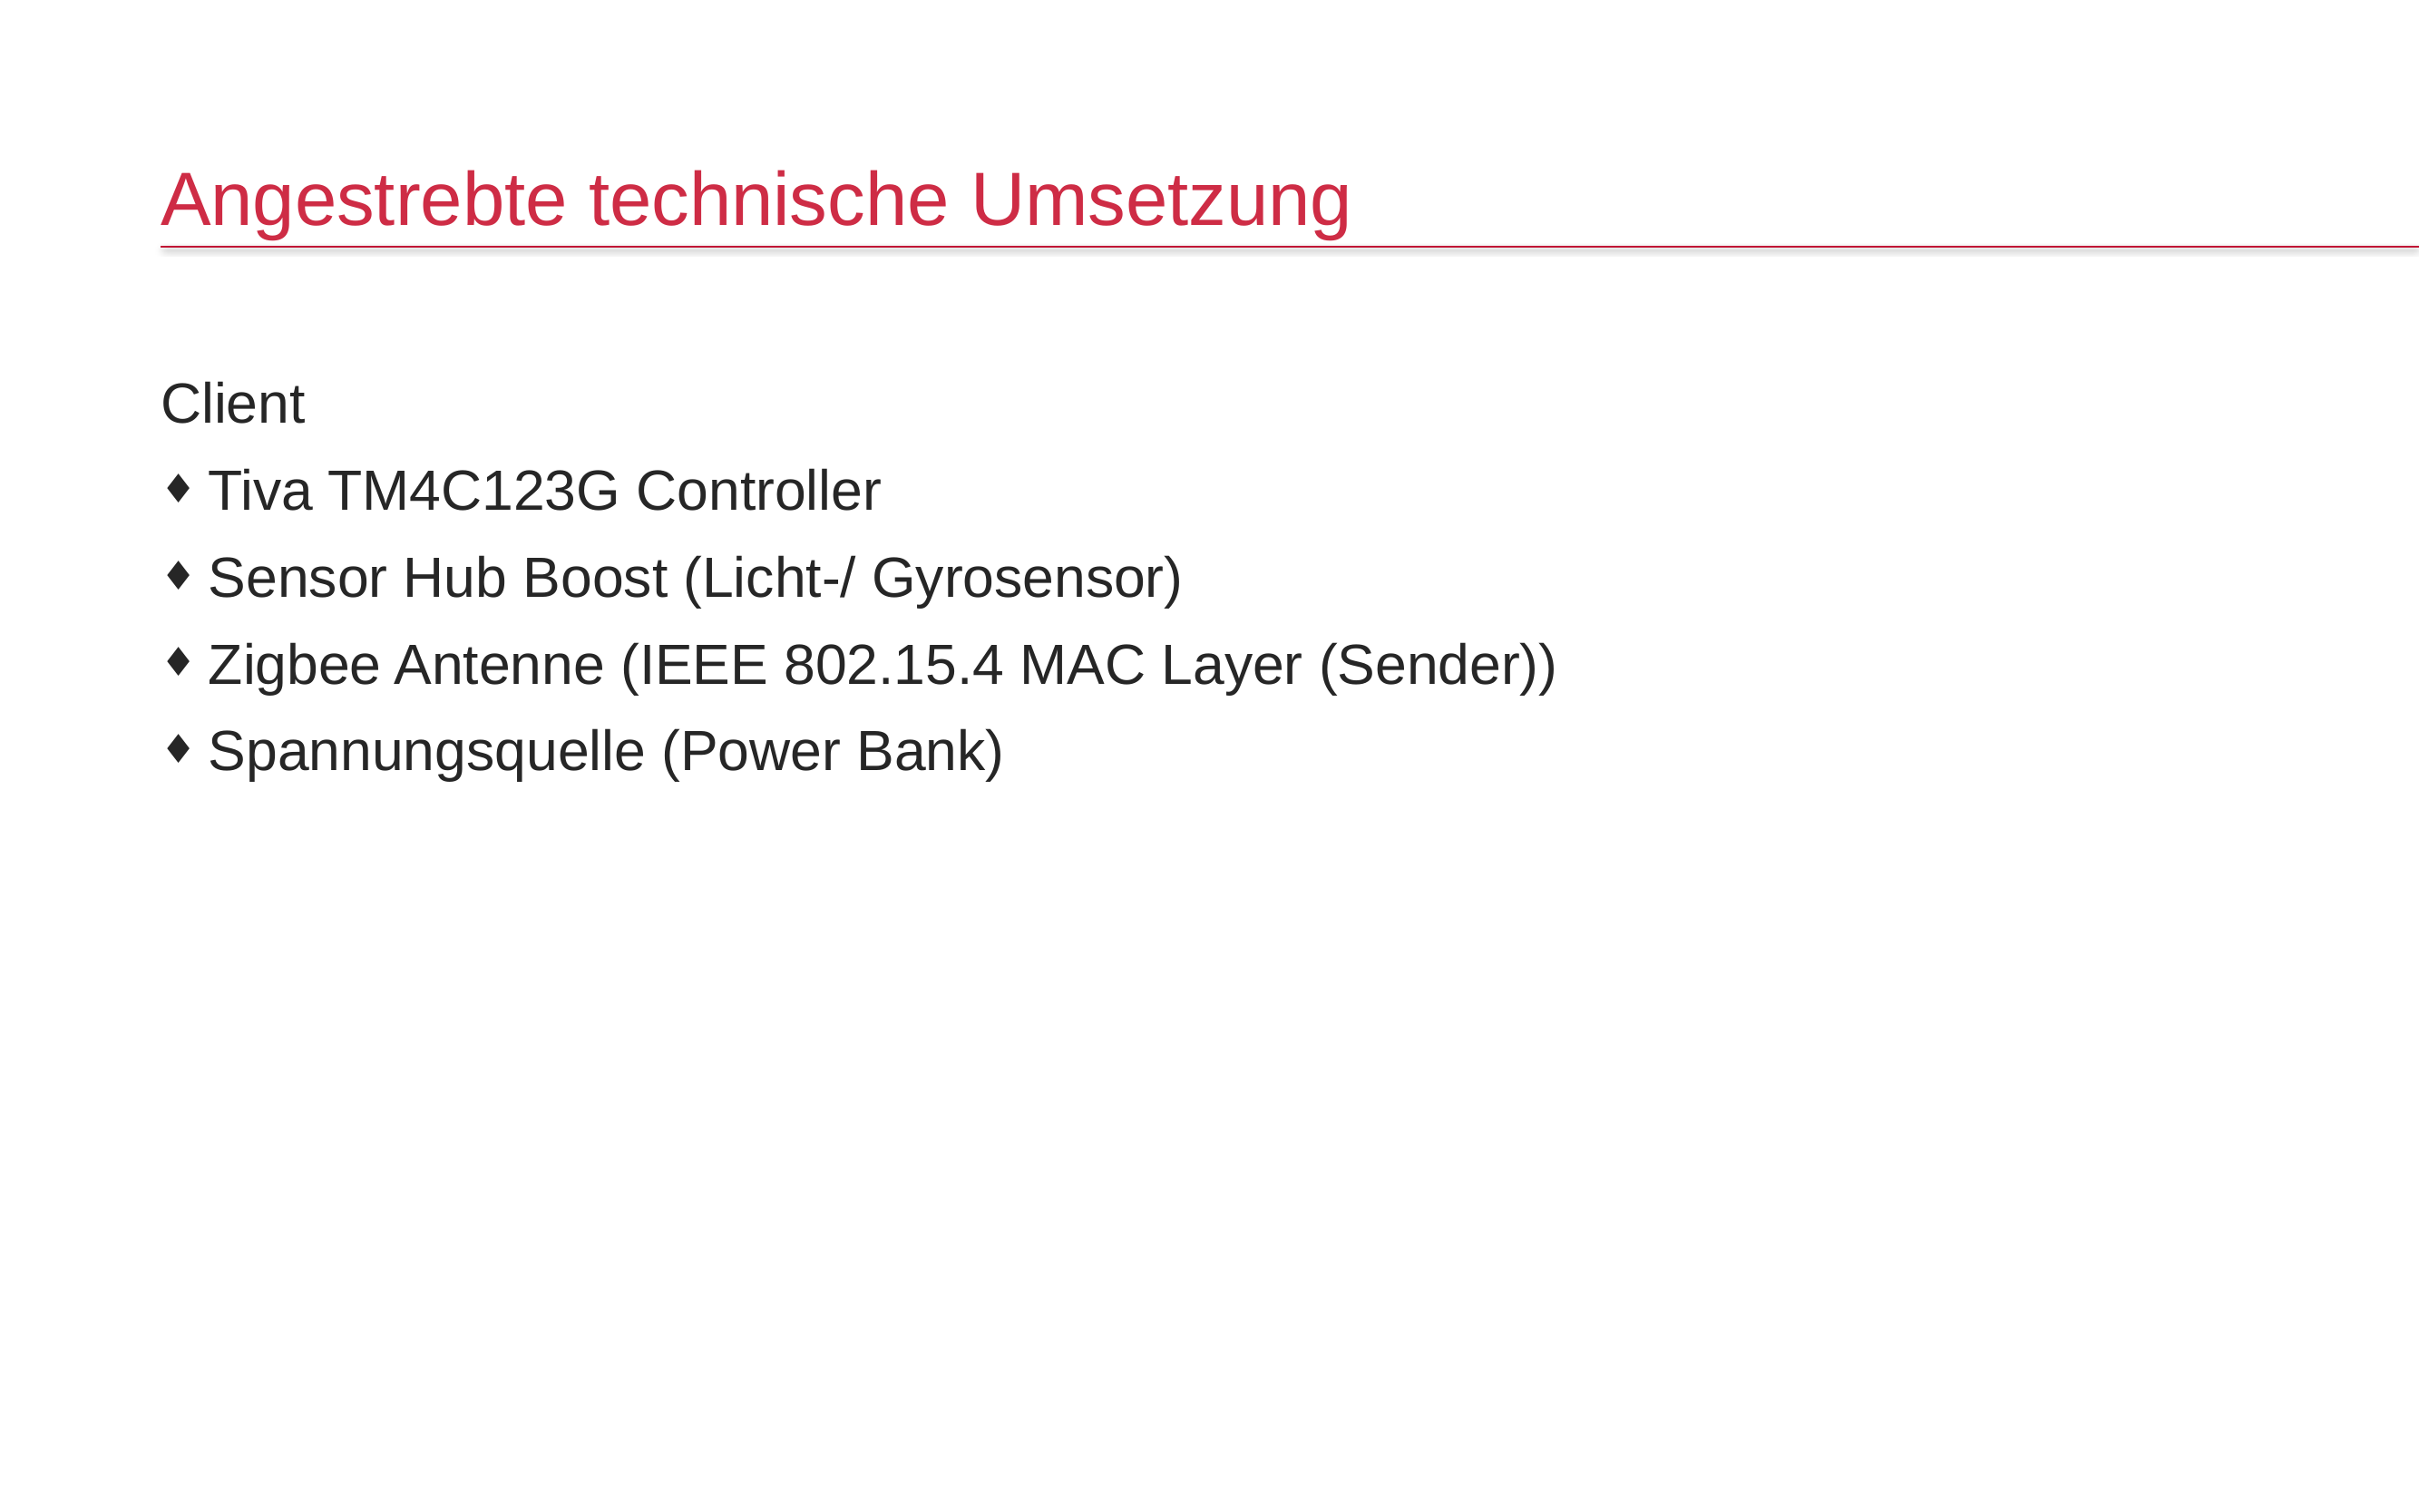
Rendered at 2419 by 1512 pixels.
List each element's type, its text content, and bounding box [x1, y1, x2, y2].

list Client Tiva TM4C123G Controller Sensor Hub Boost (Licht-/ Gyrosensor) Zigbee Antenne (IEEE 802.15.4 MAC Layer (Sender)) Spannungsquelle (Power Bank) [161, 358, 1928, 1377]
title Angestrebte technische Umsetzung [161, 0, 1928, 241]
